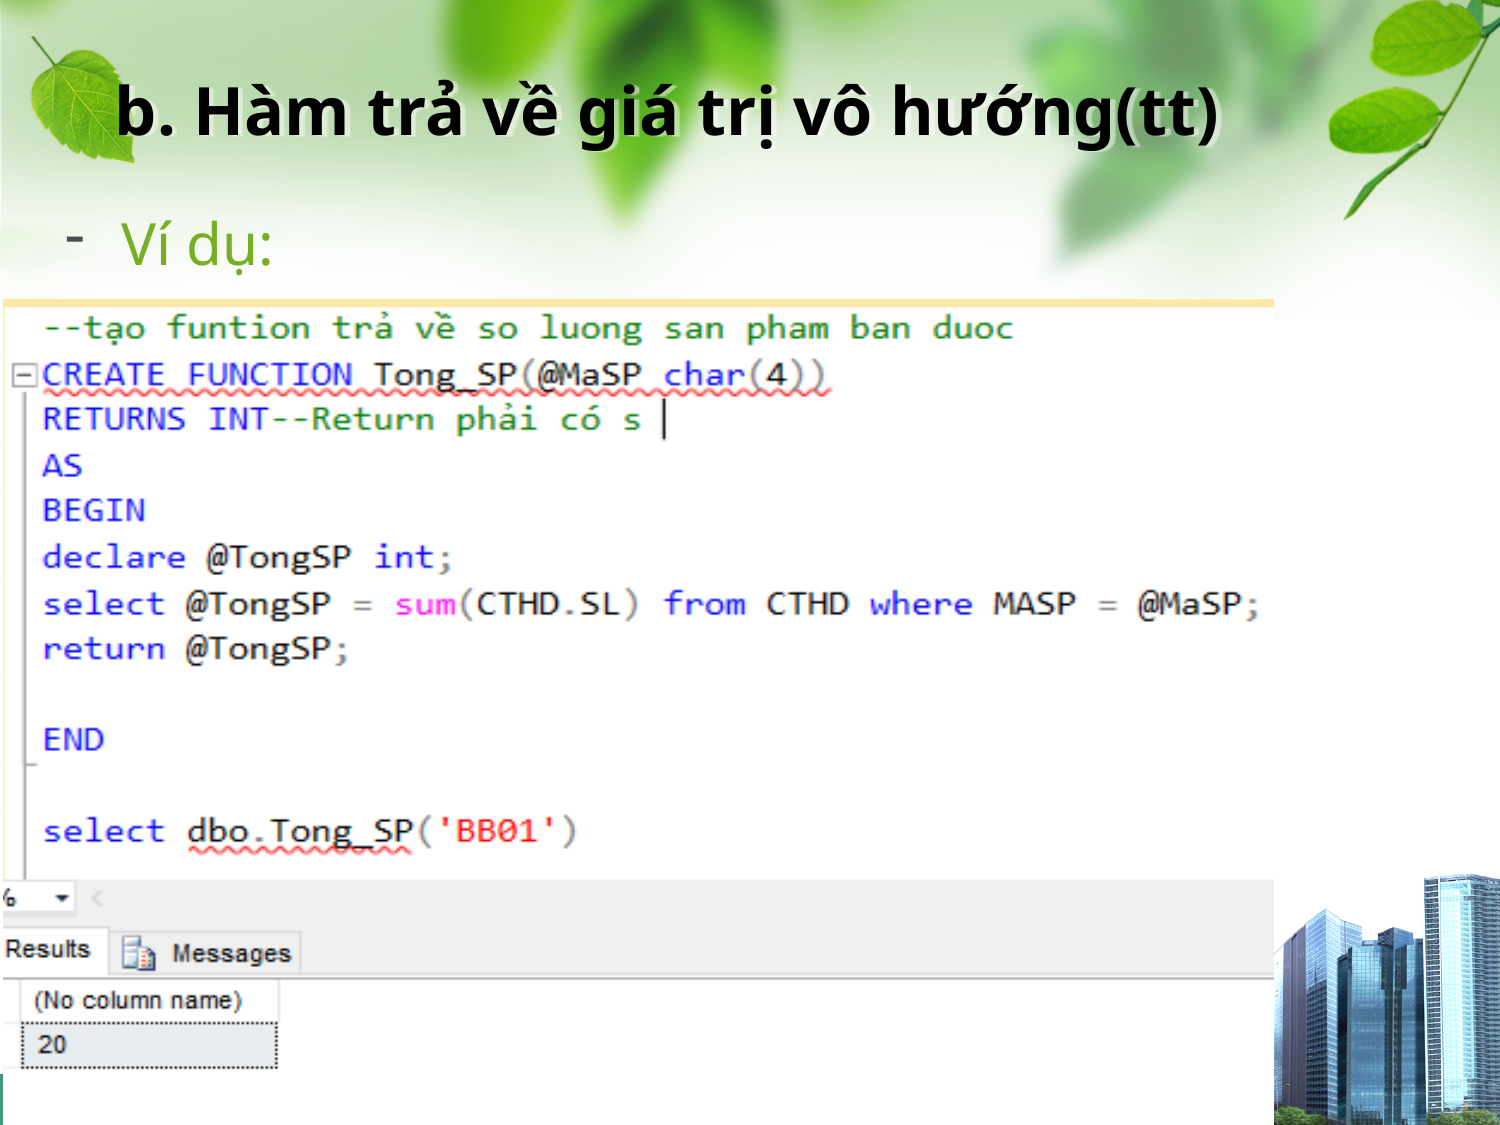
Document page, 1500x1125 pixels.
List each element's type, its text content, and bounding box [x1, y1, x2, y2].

title b. Hàm trả về giá trị vô hướng(tt) [99, 62, 1426, 156]
list Ví dụ: [49, 199, 1426, 1038]
picture [0, 0, 1500, 1125]
